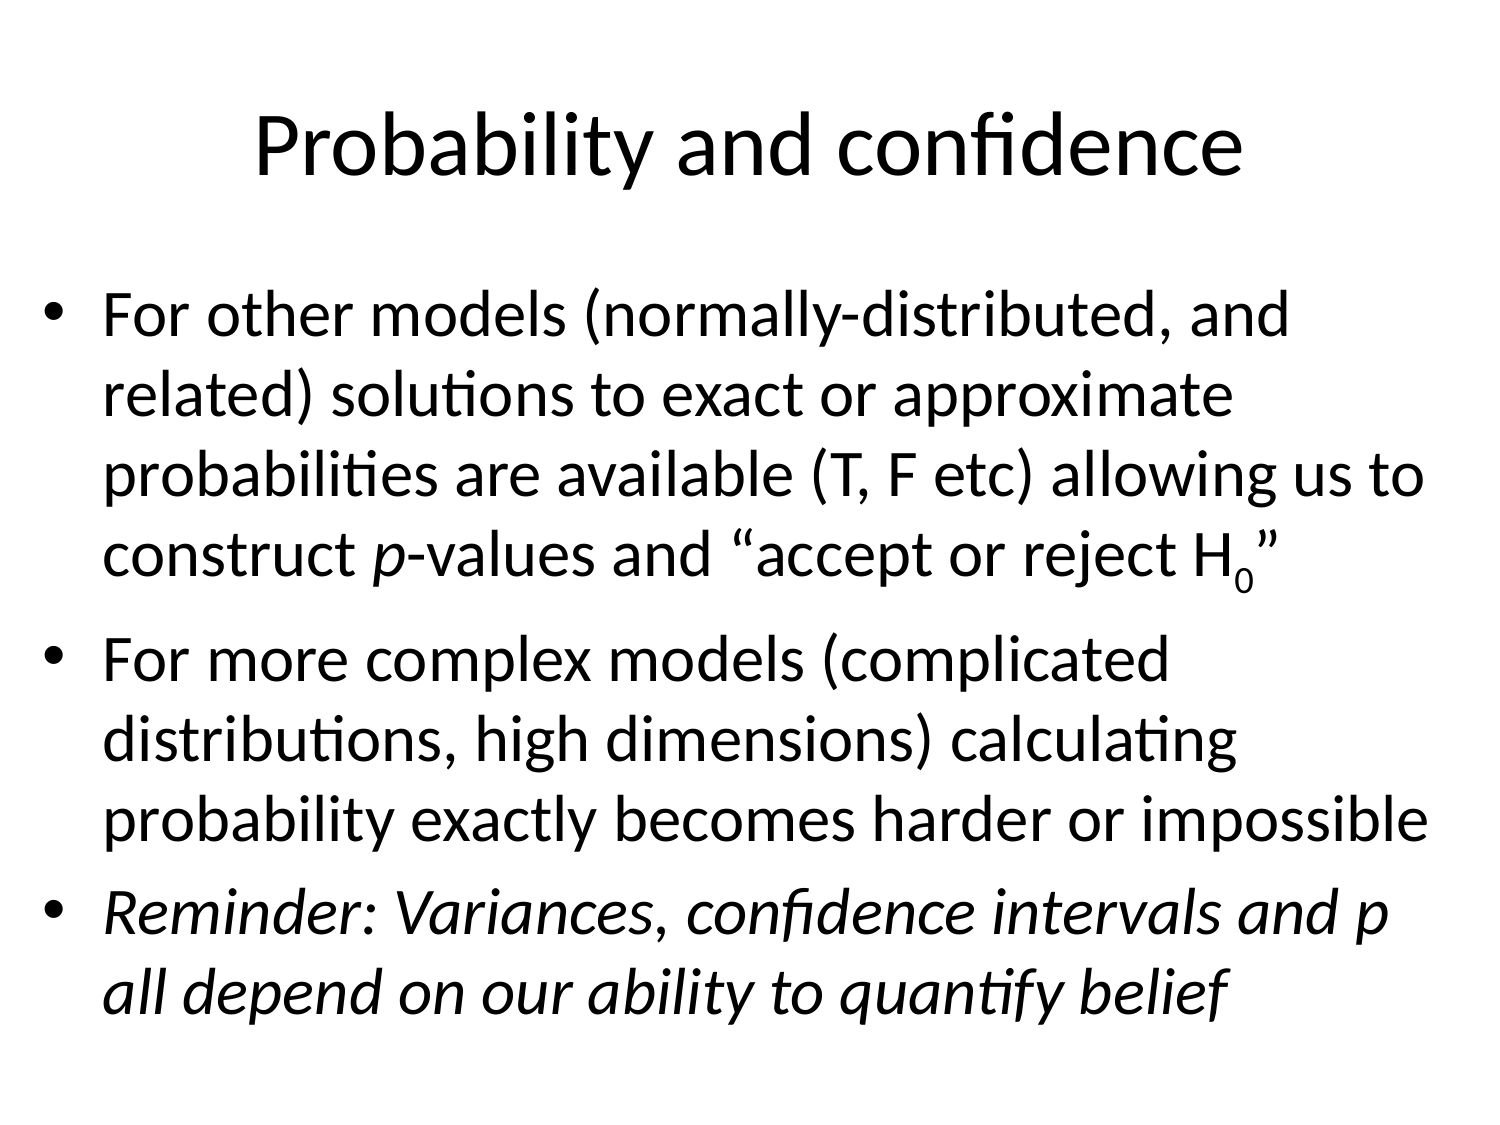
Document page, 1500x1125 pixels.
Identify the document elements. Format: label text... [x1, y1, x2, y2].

title Probability and confidence [75, 45, 1425, 233]
list For other models (normally-distributed, and related) solutions to exact or approximate probabilities are available (T, F etc) allowing us to construct p-values and “accept or reject H0” For more complex models (complicated distributions, high dimensions) calculating probability exactly becomes harder or impossible Reminder: Variances, confidence intervals and p all depend on our ability to quantify belief [27, 262, 1450, 1063]
